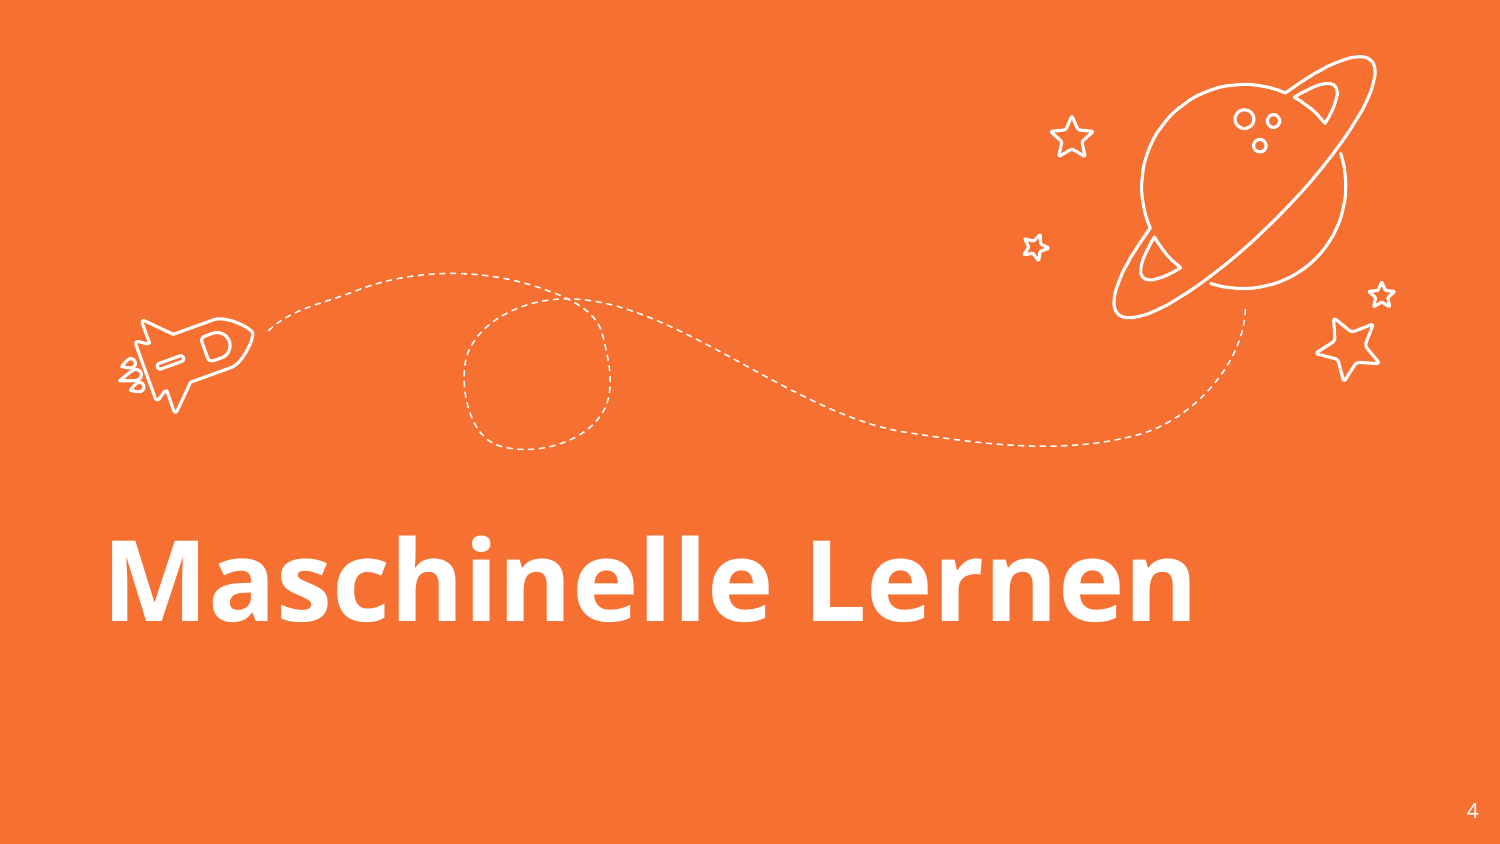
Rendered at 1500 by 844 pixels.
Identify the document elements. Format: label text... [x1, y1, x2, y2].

title Maschinelle Lernen [87, 494, 1363, 685]
slide_number 4 [1403, 779, 1494, 844]
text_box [1113, 56, 1376, 318]
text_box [130, 303, 239, 412]
text_box [268, 273, 1244, 450]
